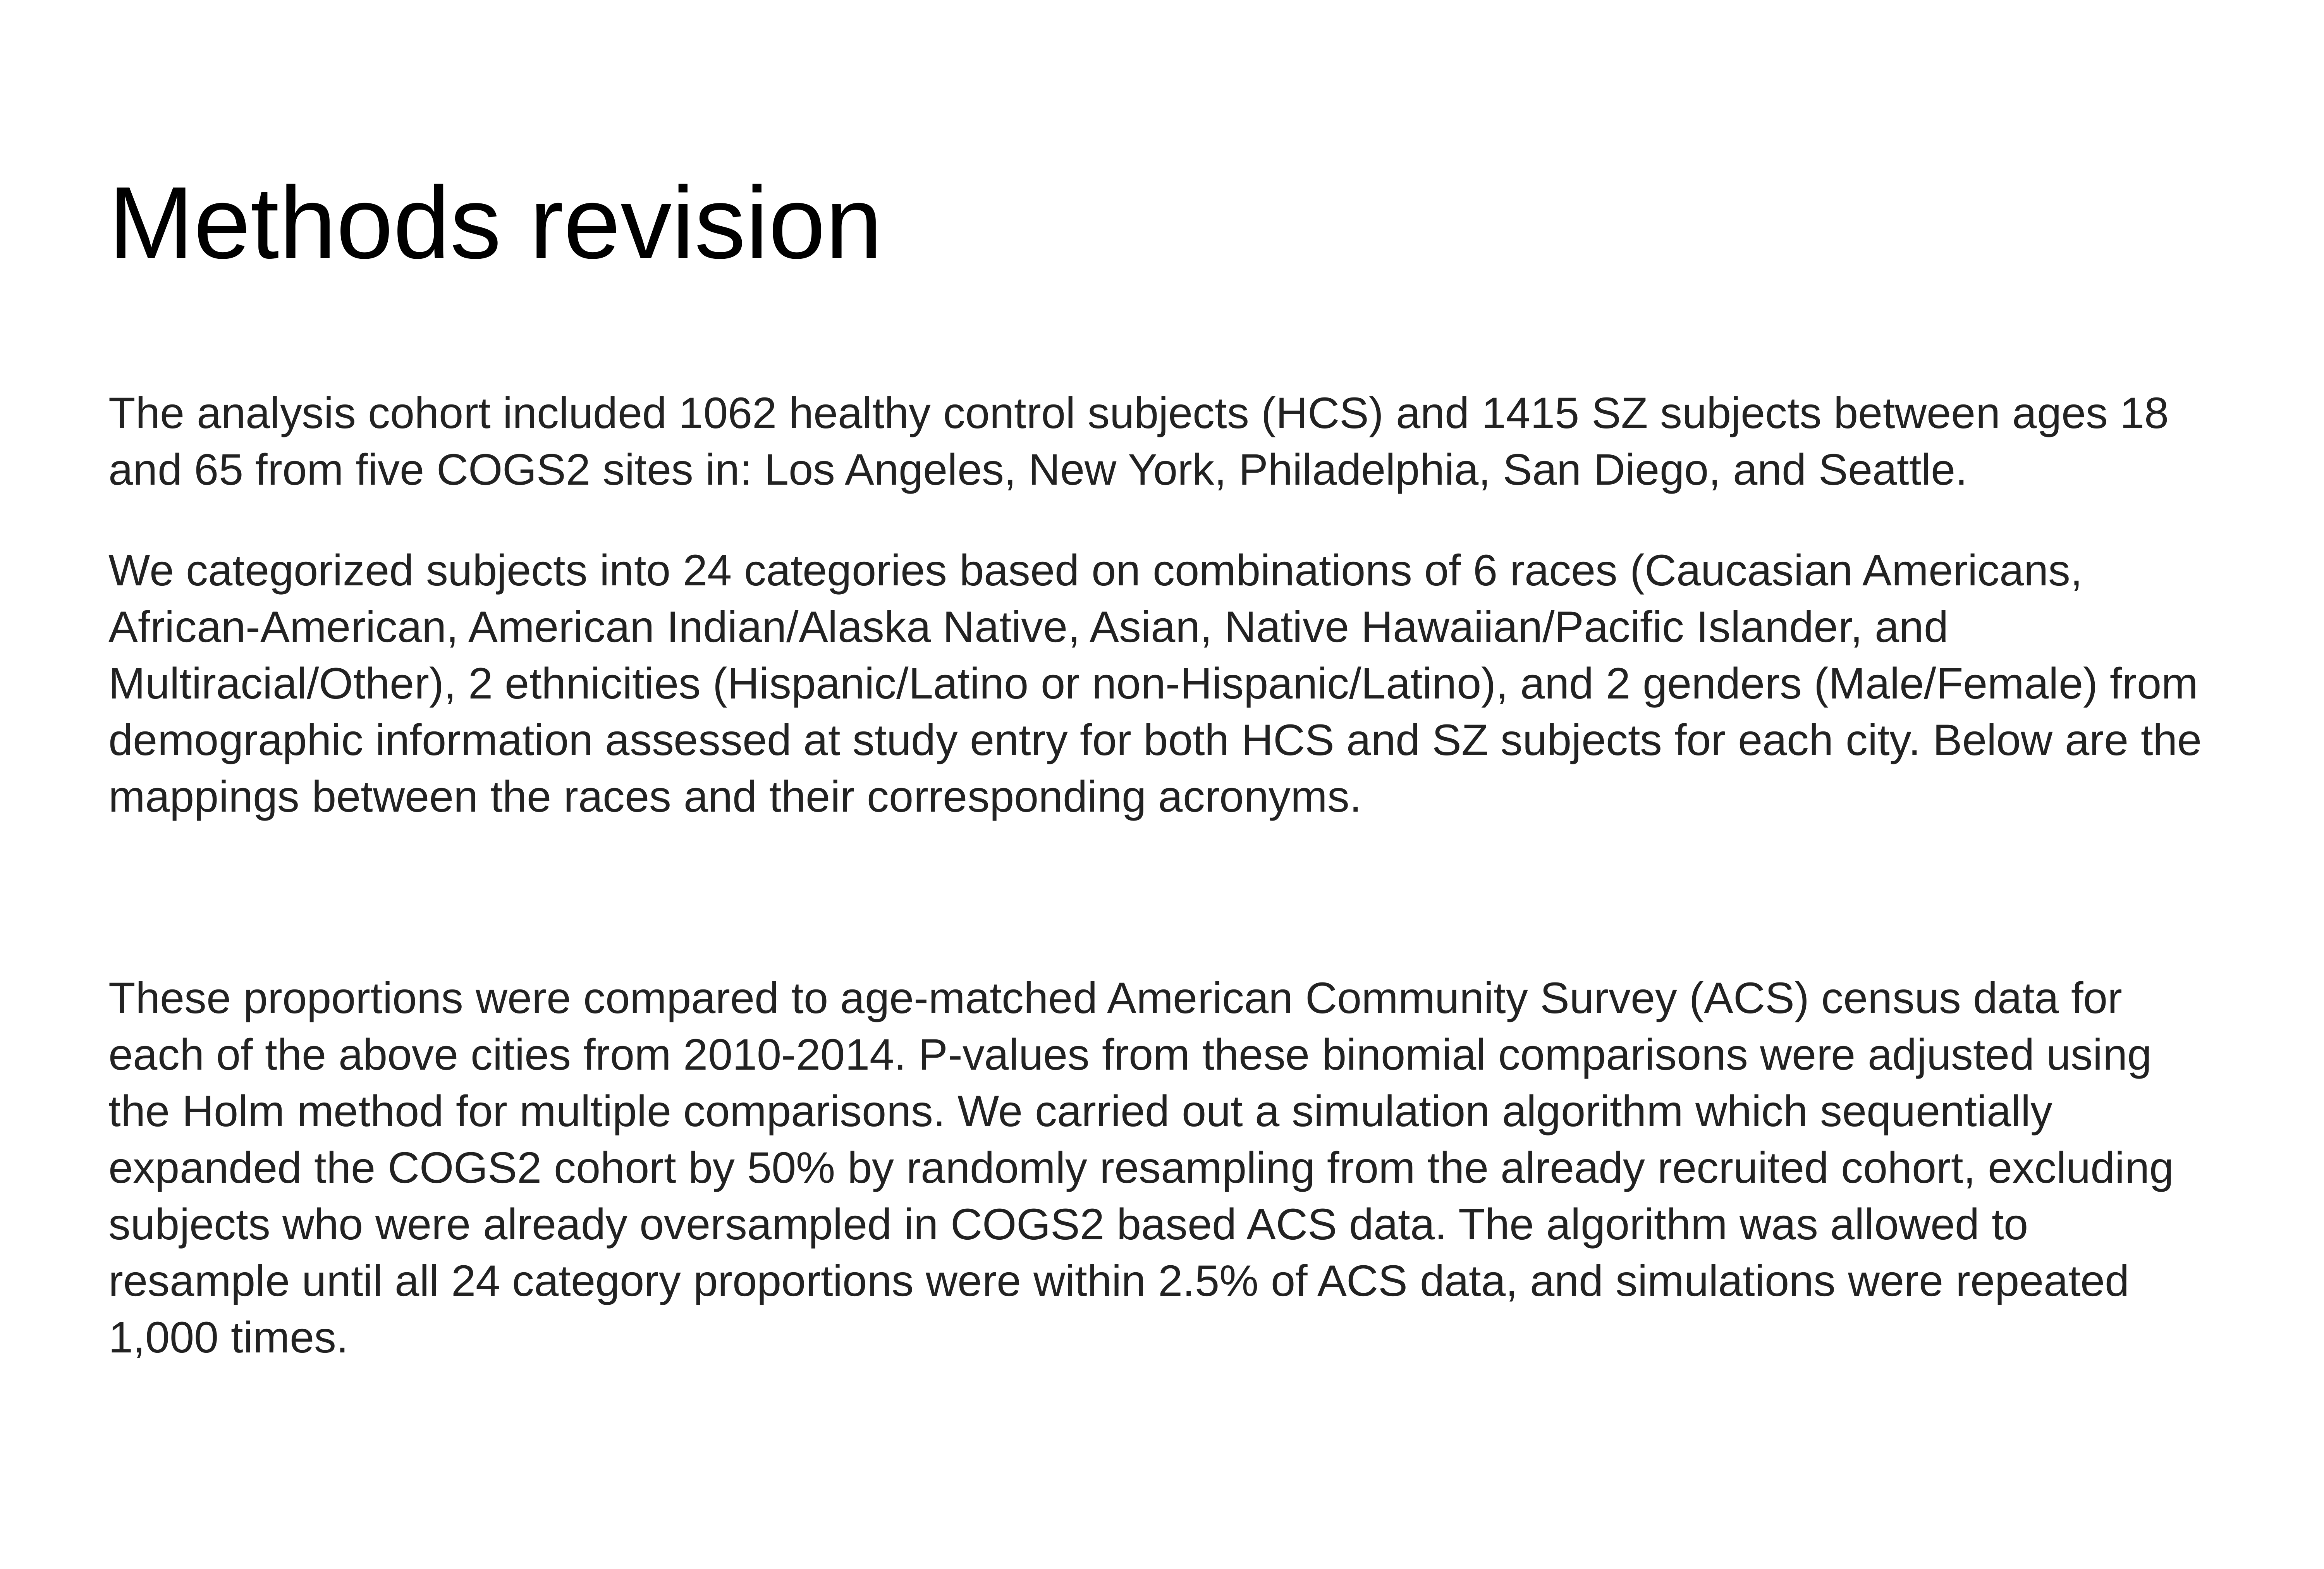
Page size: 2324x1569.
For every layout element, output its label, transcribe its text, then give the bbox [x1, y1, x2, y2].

list The analysis cohort included 1062 healthy control subjects (HCS) and 1415 SZ subjects between ages 18 and 65 from five COGS2 sites in: Los Angeles, New York, Philadelphia, San Diego, and Seattle. We categorized subjects into 24 categories based on combinations of 6 races (Caucasian Americans, African-American, American Indian/Alaska Native, Asian, Native Hawaiian/Pacific Islander, and Multiracial/Other), 2 ethnicities (Hispanic/Latino or non-Hispanic/Latino), and 2 genders (Male/Female) from demographic information assessed at study entry for both HCS and SZ subjects for each city. Below are the mappings between the races and their corresponding acronyms. These proportions were compared to age-matched American Community Survey (ACS) census data for each of the above cities from 2010-2014. P-values from these binomial comparisons were adjusted using the Holm method for multiple comparisons. We carried out a simulation algorithm which sequentially expanded the COGS2 cohort by 50% by randomly resampling from the already recruited cohort, excluding subjects who were already oversampled in COGS2 based ACS data. The algorithm was allowed to resample until all 24 category proportions were within 2.5% of ACS data, and simulations were repeated 1,000 times. [79, 351, 2245, 1394]
title Methods revision [79, 136, 2245, 311]
